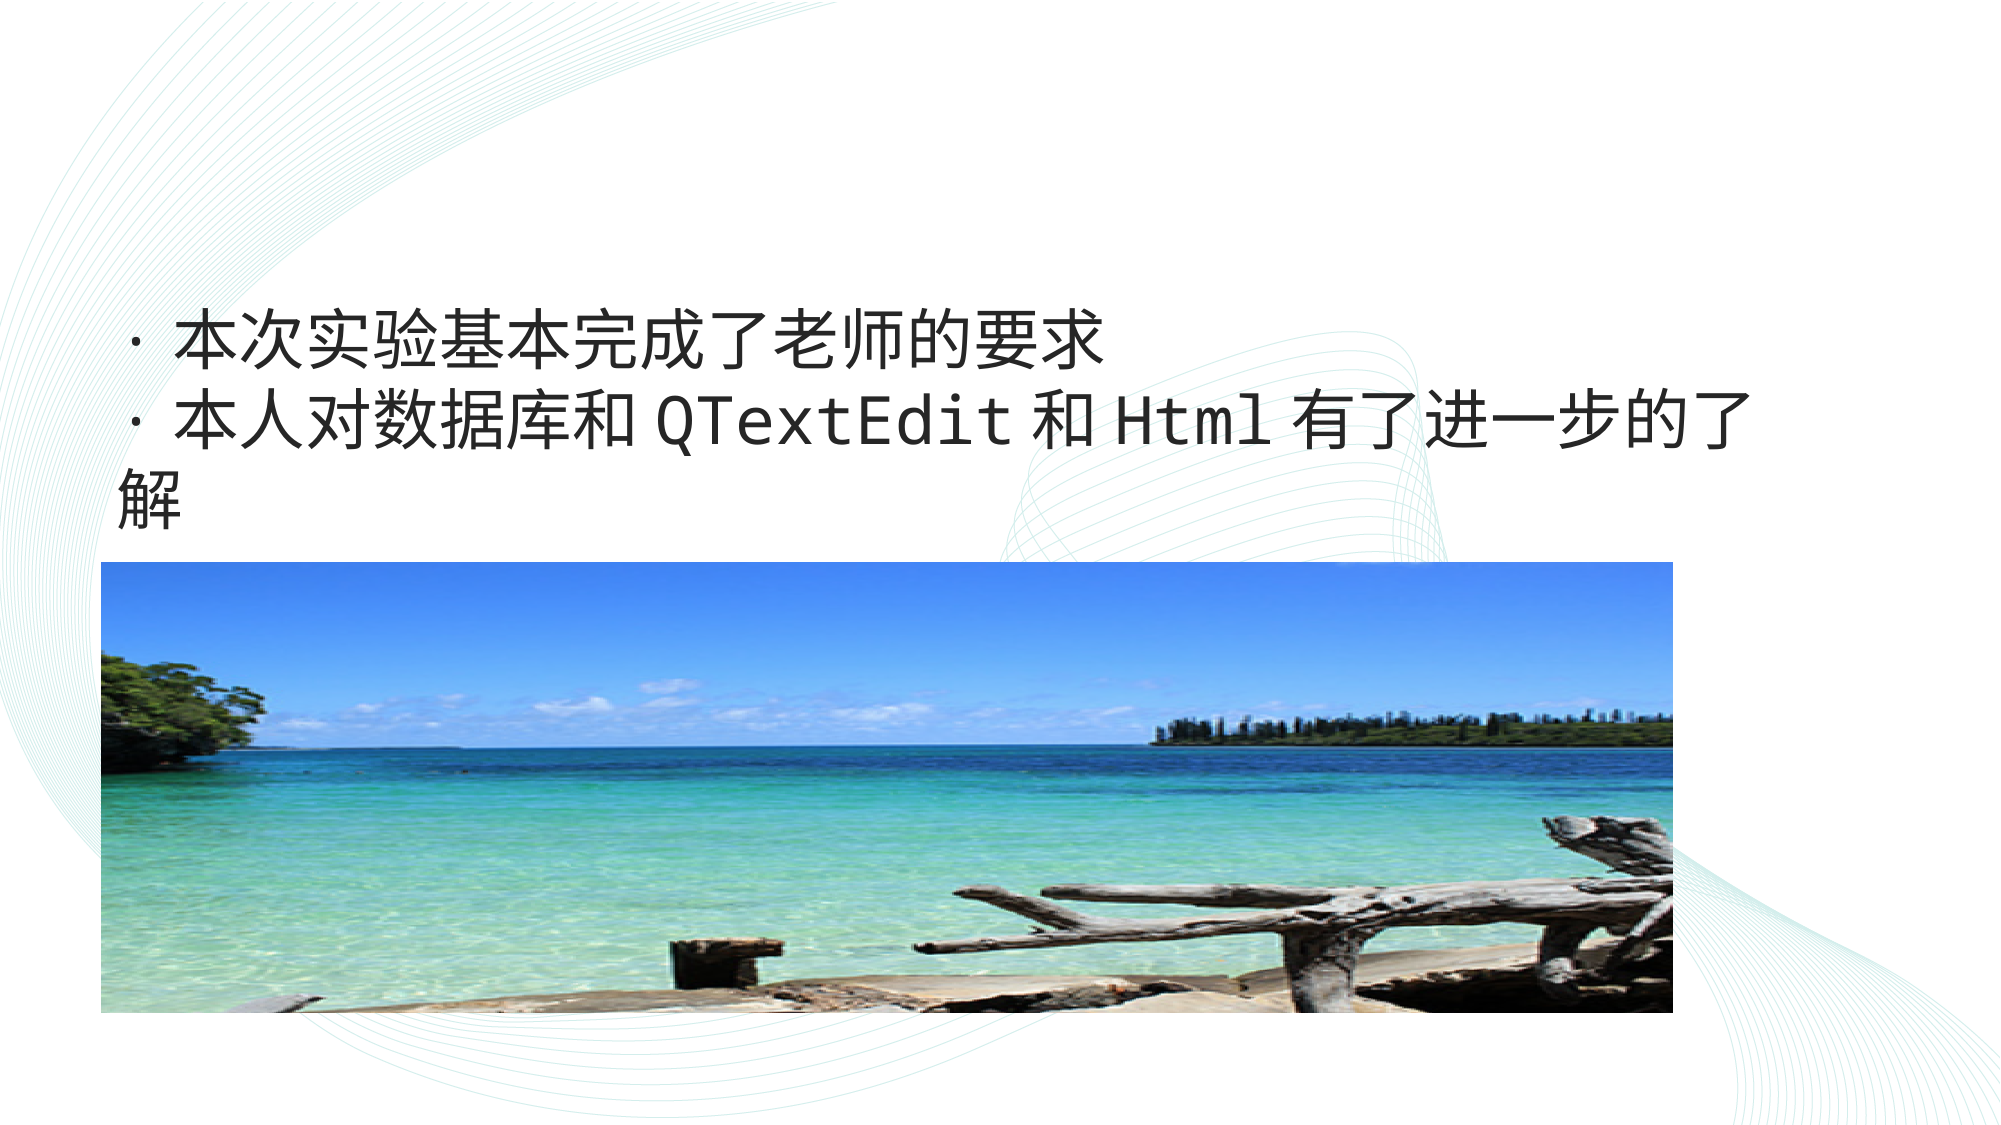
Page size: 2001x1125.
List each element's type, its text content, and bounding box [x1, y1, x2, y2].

picture [0, 2, 2000, 1125]
text_box ·本次实验基本完成了老师的要求 ·本人对数据库和QTextEdit和Html有了进一步的了解 [101, 290, 1827, 546]
